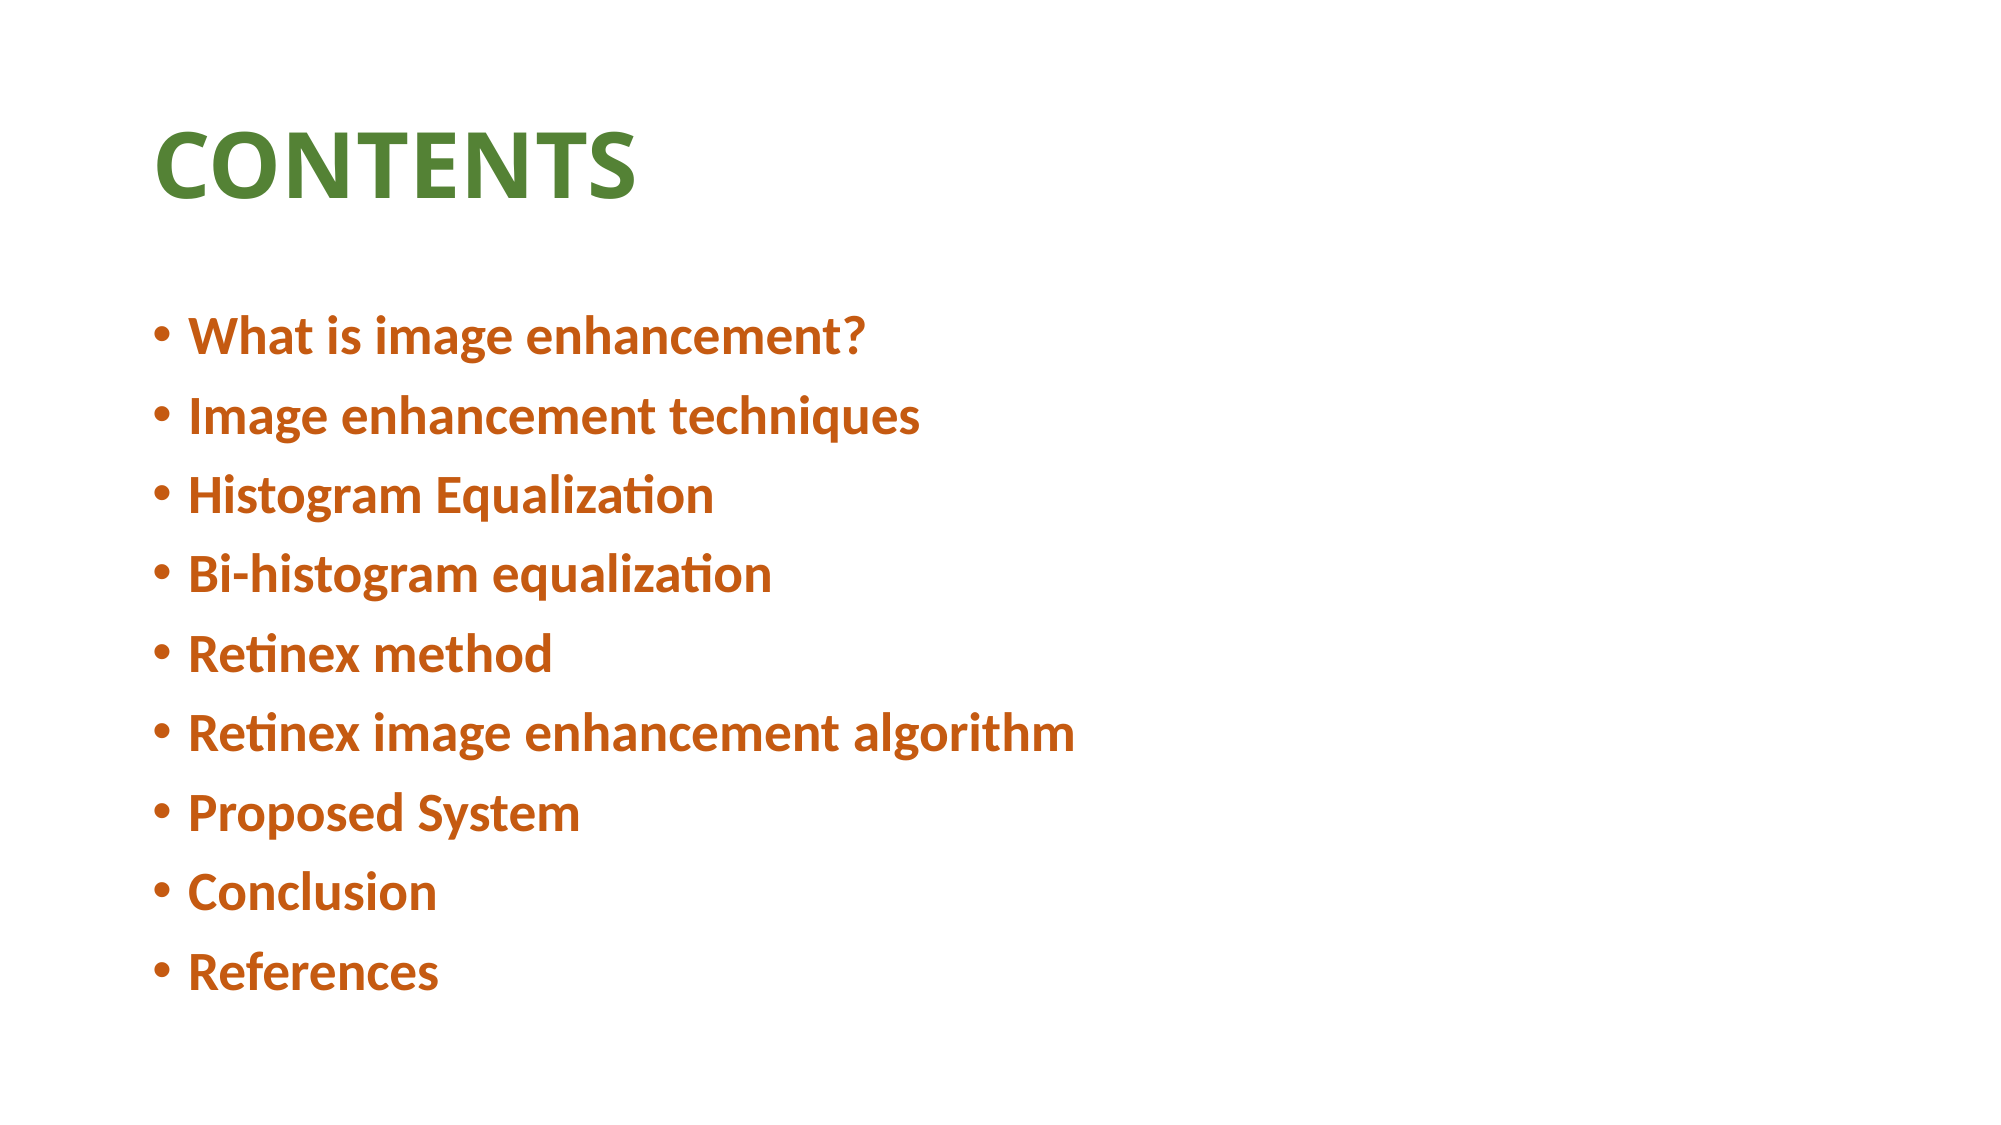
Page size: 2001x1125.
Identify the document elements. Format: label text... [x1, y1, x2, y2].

list What is image enhancement? Image enhancement techniques Histogram Equalization Bi-histogram equalization Retinex method Retinex image enhancement algorithm Proposed System Conclusion References [137, 299, 1863, 1014]
title CONTENTS [137, 59, 1863, 278]
